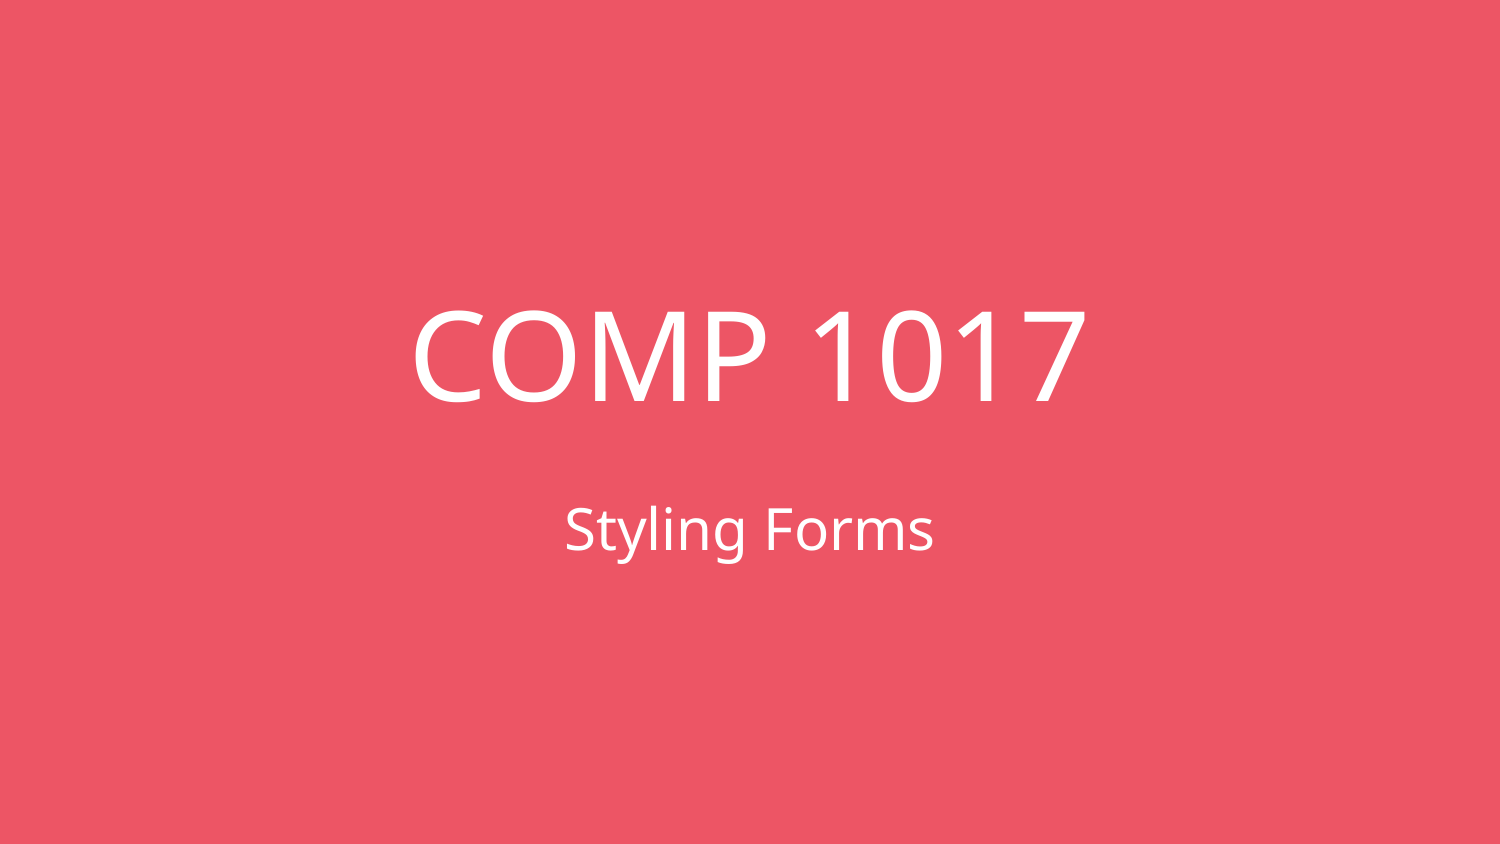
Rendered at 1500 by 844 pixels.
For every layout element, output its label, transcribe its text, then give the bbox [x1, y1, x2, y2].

title COMP 1017 [51, 255, 1449, 442]
subtitle Styling Forms [51, 477, 1449, 589]
